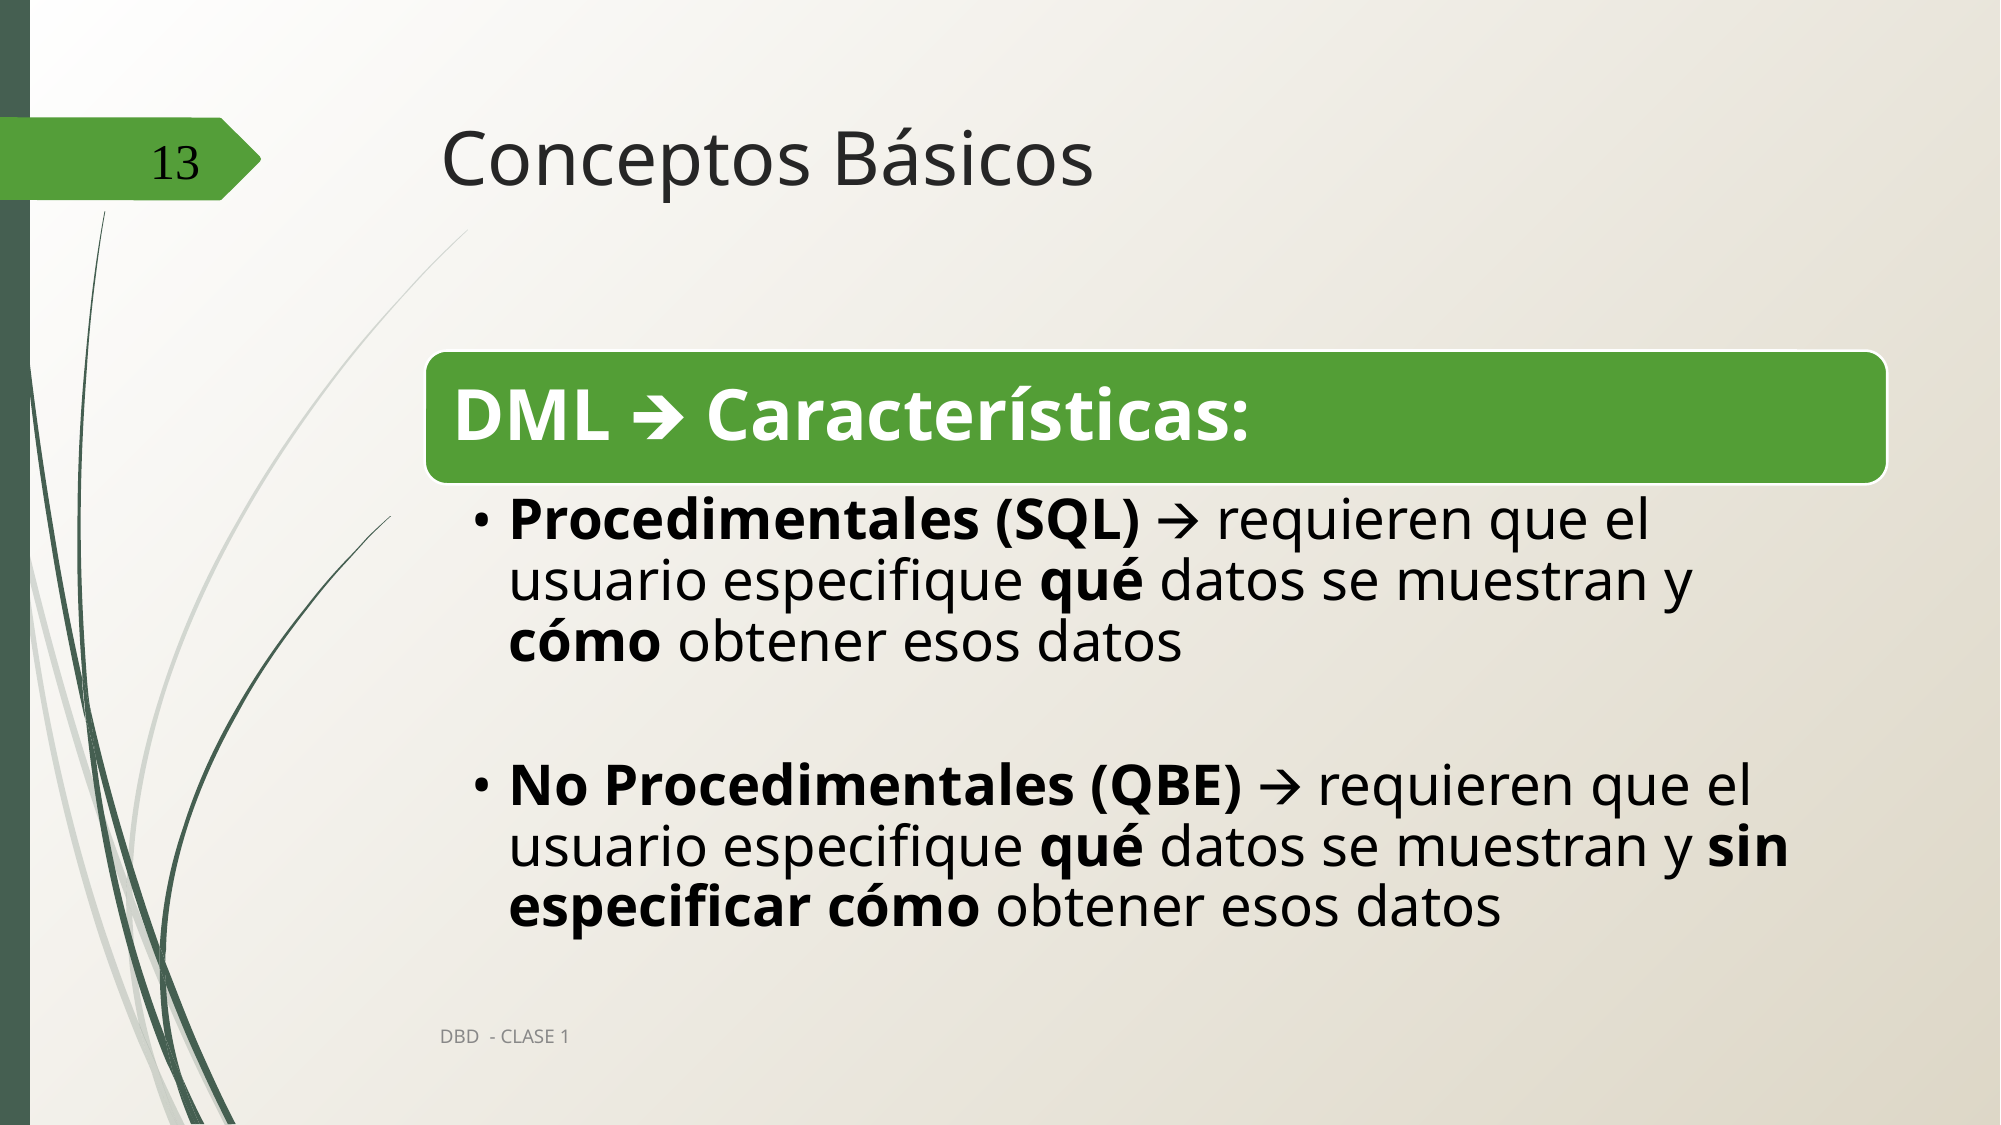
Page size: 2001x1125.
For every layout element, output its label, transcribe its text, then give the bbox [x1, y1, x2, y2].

title Conceptos Básicos [425, 102, 1888, 313]
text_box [424, 350, 1888, 970]
footer DBD - CLASE 1 [424, 1006, 1675, 1067]
slide_number 13 [87, 129, 216, 190]
